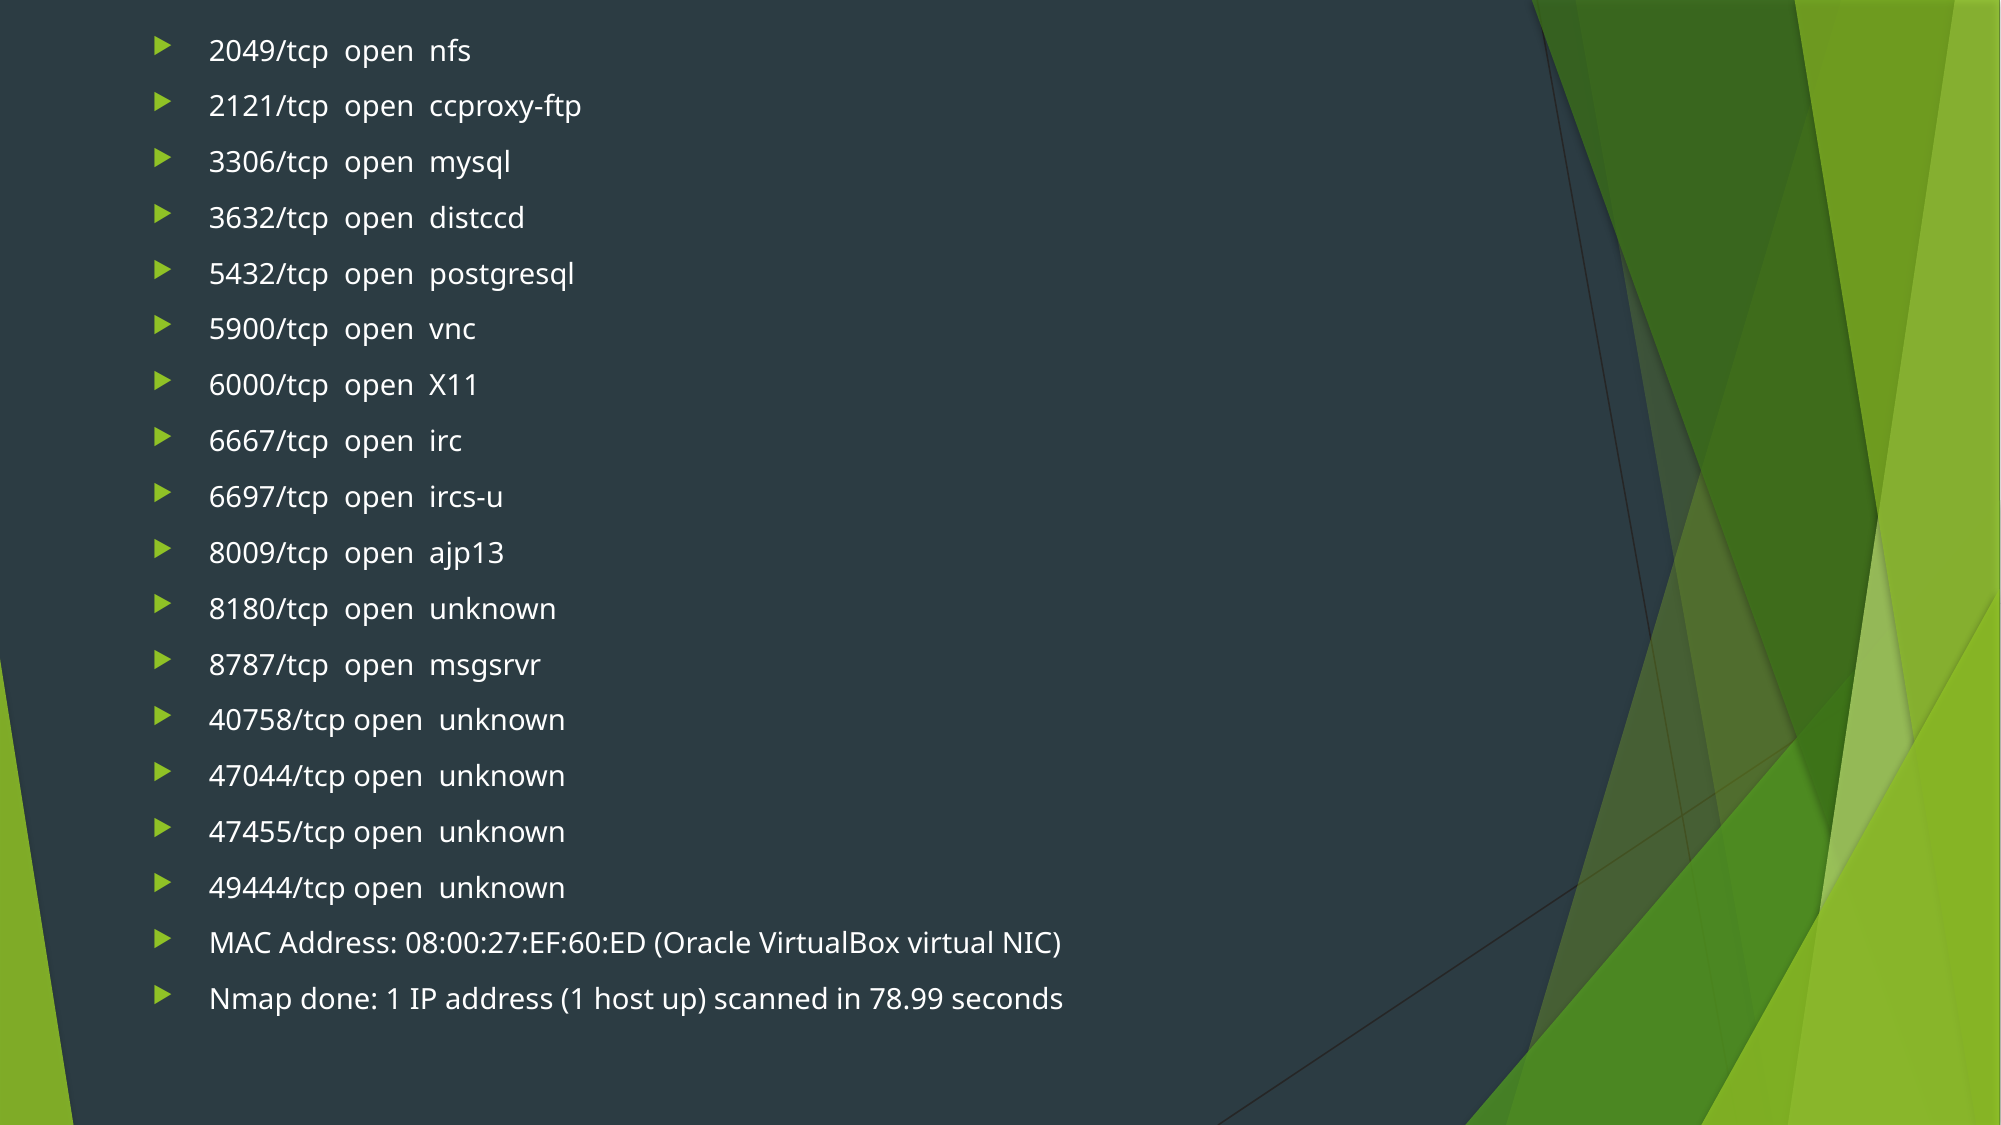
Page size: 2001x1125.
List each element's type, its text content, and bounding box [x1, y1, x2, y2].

list 2049/tcp open nfs 2121/tcp open ccproxy-ftp 3306/tcp open mysql 3632/tcp open distccd 5432/tcp open postgresql 5900/tcp open vnc 6000/tcp open X11 6667/tcp open irc 6697/tcp open ircs-u 8009/tcp open ajp13 8180/tcp open unknown 8787/tcp open msgsrvr 40758/tcp open unknown 47044/tcp open unknown 47455/tcp open unknown 49444/tcp open unknown MAC Address: 08:00:27:EF:60:ED (Oracle VirtualBox virtual NIC) Nmap done: 1 IP address (1 host up) scanned in 78.99 seconds [137, 24, 1863, 1052]
